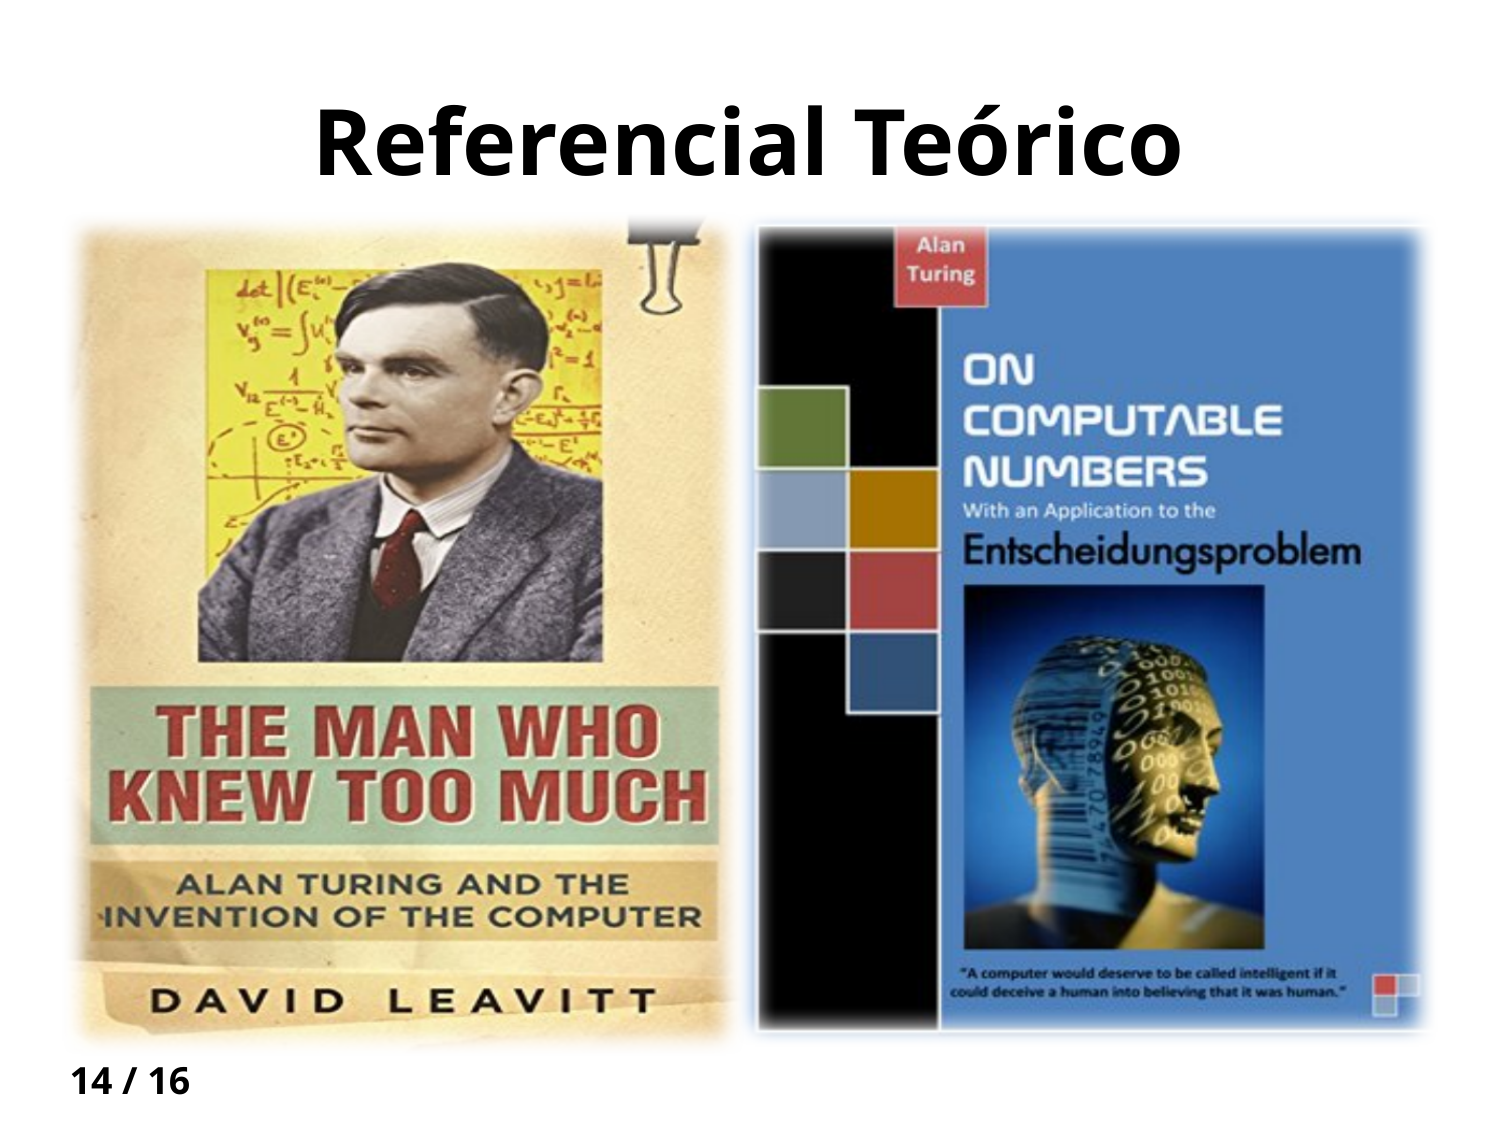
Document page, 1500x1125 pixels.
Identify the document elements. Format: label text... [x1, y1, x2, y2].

text_box 14 / 16 [12, 1049, 248, 1110]
title Referencial Teórico [74, 44, 1424, 211]
picture [62, 211, 1438, 1056]
